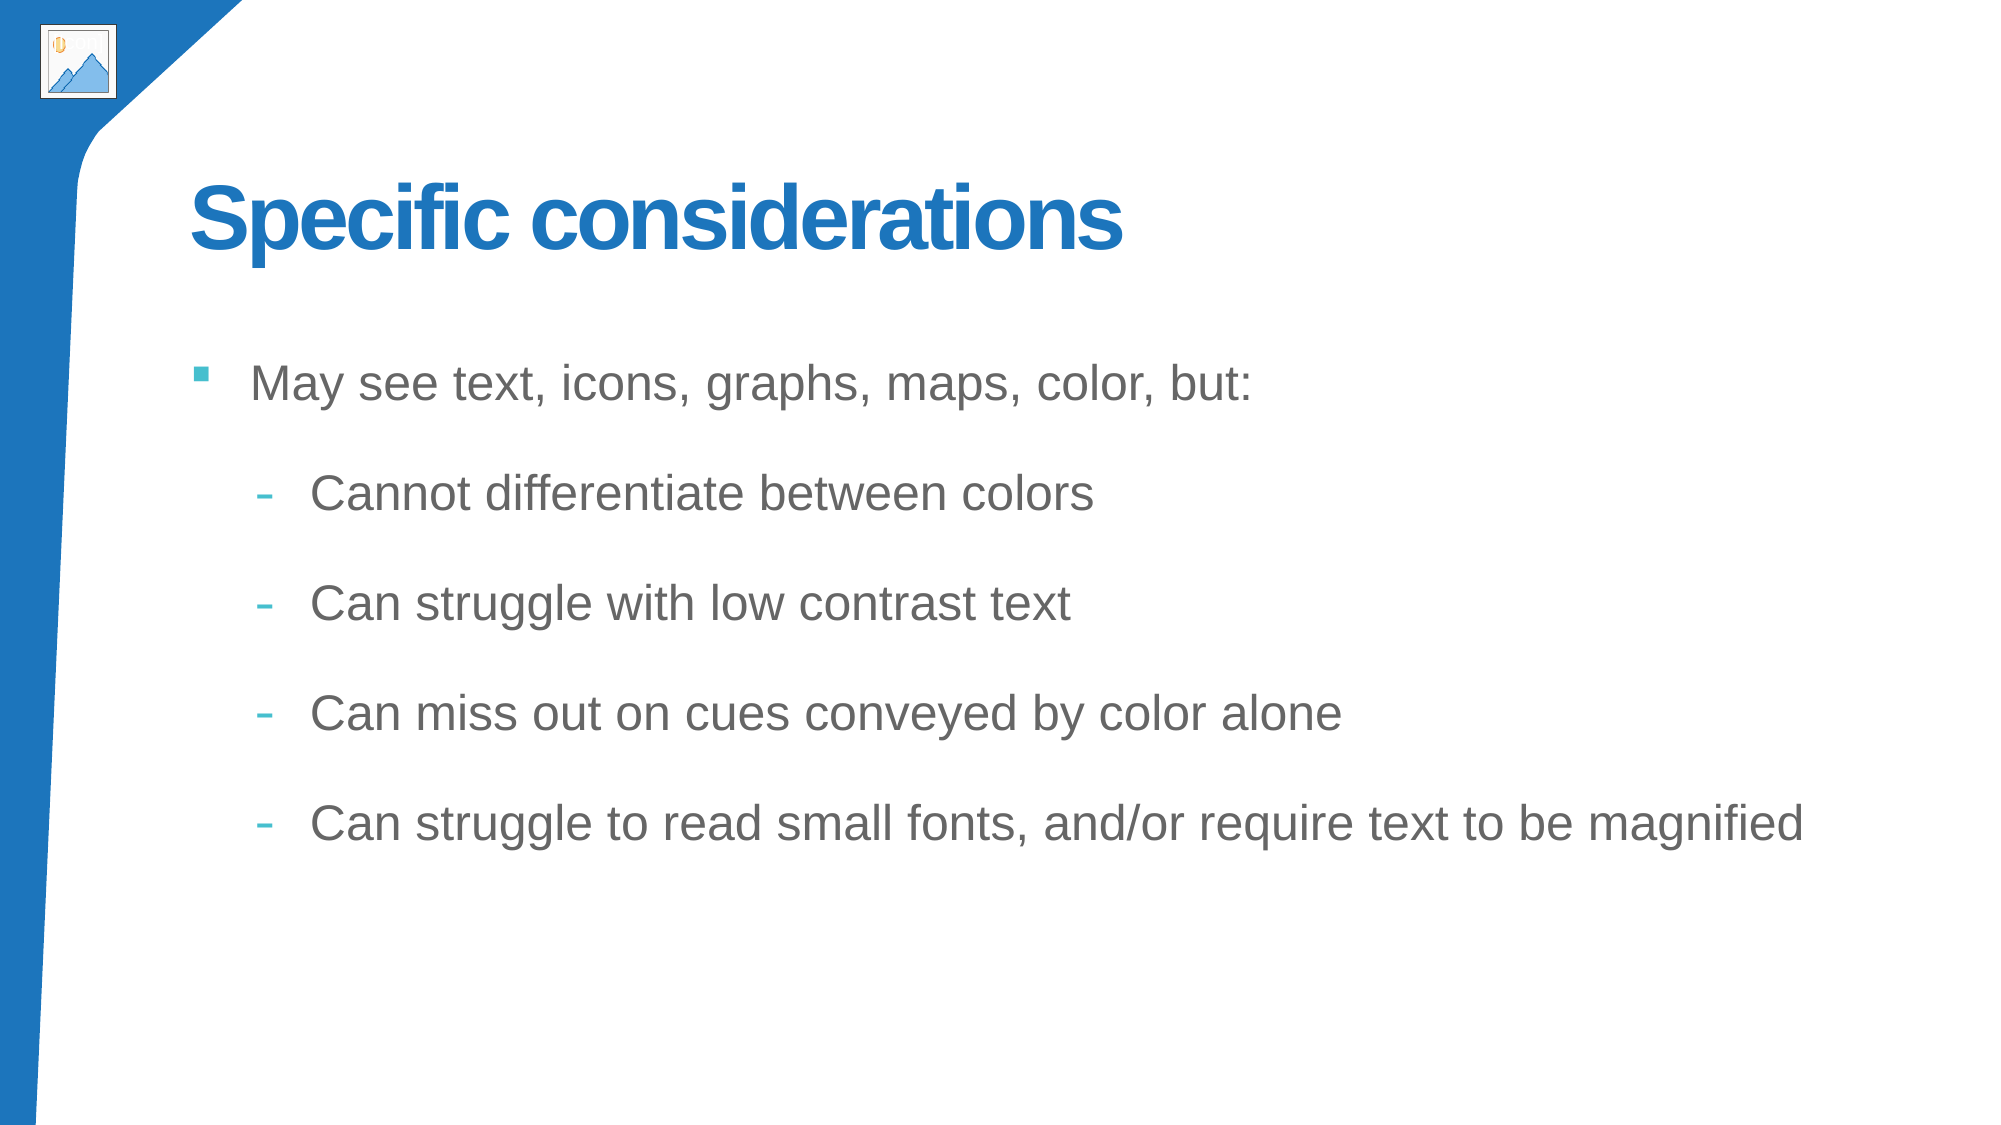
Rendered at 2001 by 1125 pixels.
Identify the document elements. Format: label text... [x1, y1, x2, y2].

title Specific considerations [174, 59, 1825, 278]
list May see text, icons, graphs, maps, color, but: Cannot differentiate between colors Can struggle with low contrast text Can miss out on cues conveyed by color alone Can struggle to read small fonts, and/or require text to be magnified [174, 343, 1825, 1014]
picture [37, 21, 120, 103]
